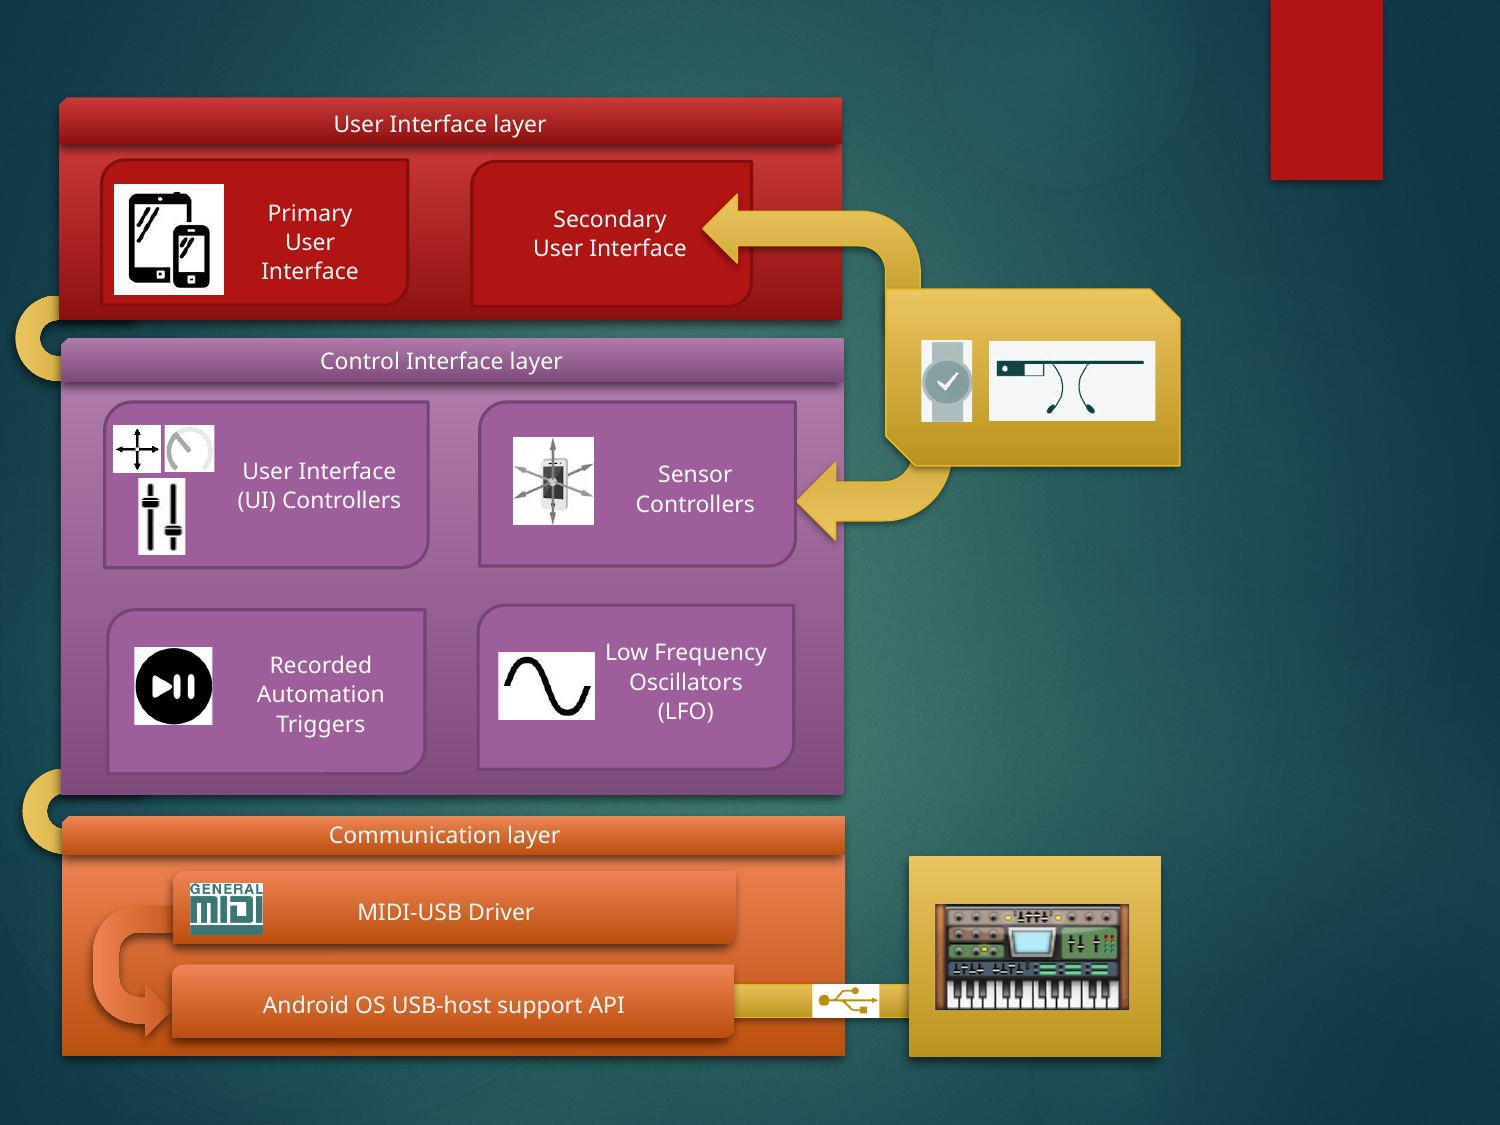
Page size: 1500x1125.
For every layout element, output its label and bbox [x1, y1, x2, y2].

picture [988, 340, 1156, 422]
picture [921, 340, 973, 422]
text_box [15, 97, 1181, 1062]
